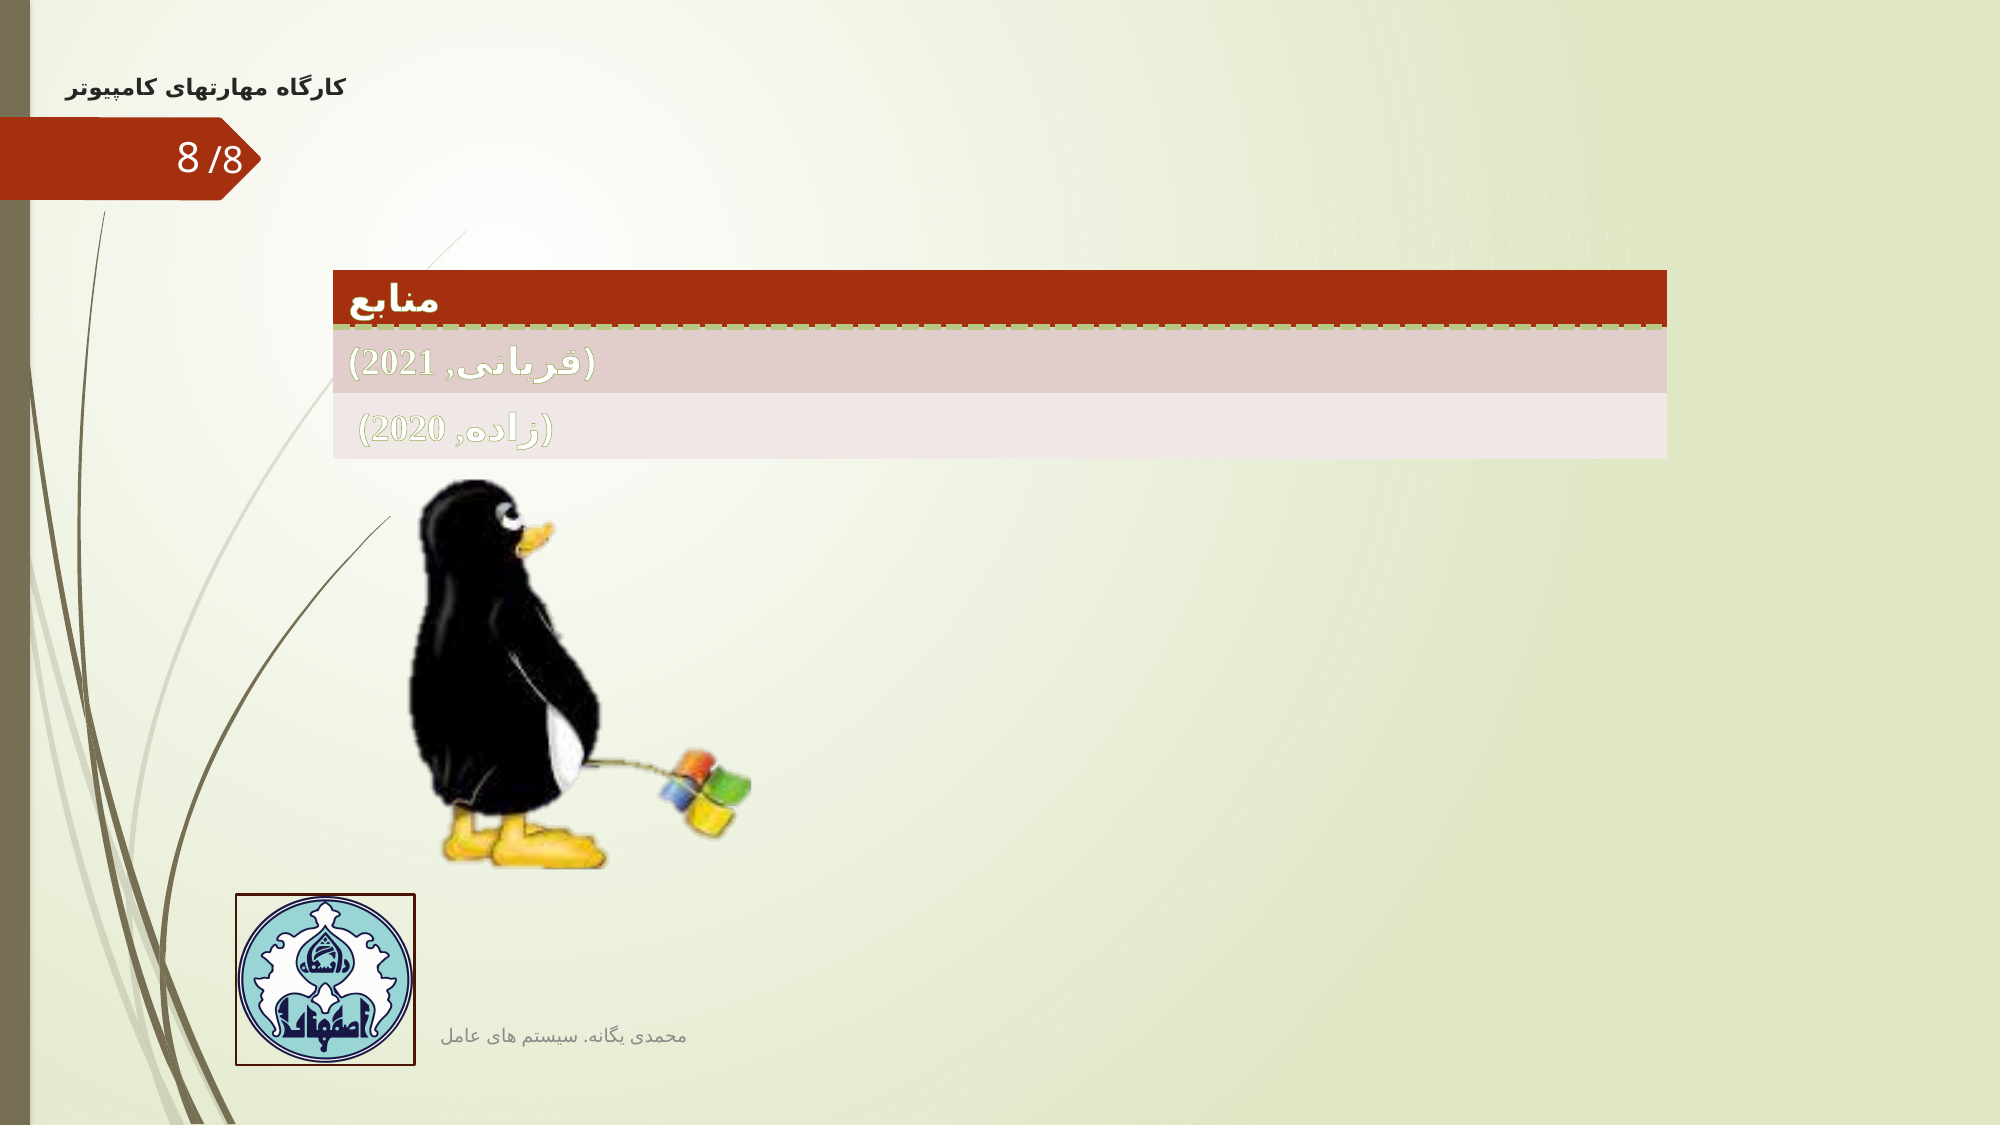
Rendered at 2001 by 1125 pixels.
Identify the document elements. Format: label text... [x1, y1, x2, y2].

slide_number 8 [87, 129, 216, 190]
table_cell (زاده, 2020) [333, 393, 1667, 459]
footer محمدی یگانه. سیستم های عامل [424, 1006, 1675, 1067]
table_header منابع [333, 270, 1667, 327]
picture [237, 896, 413, 1064]
picture [20, 463, 784, 883]
table_cell (قربانی, 2021) [333, 327, 1667, 393]
